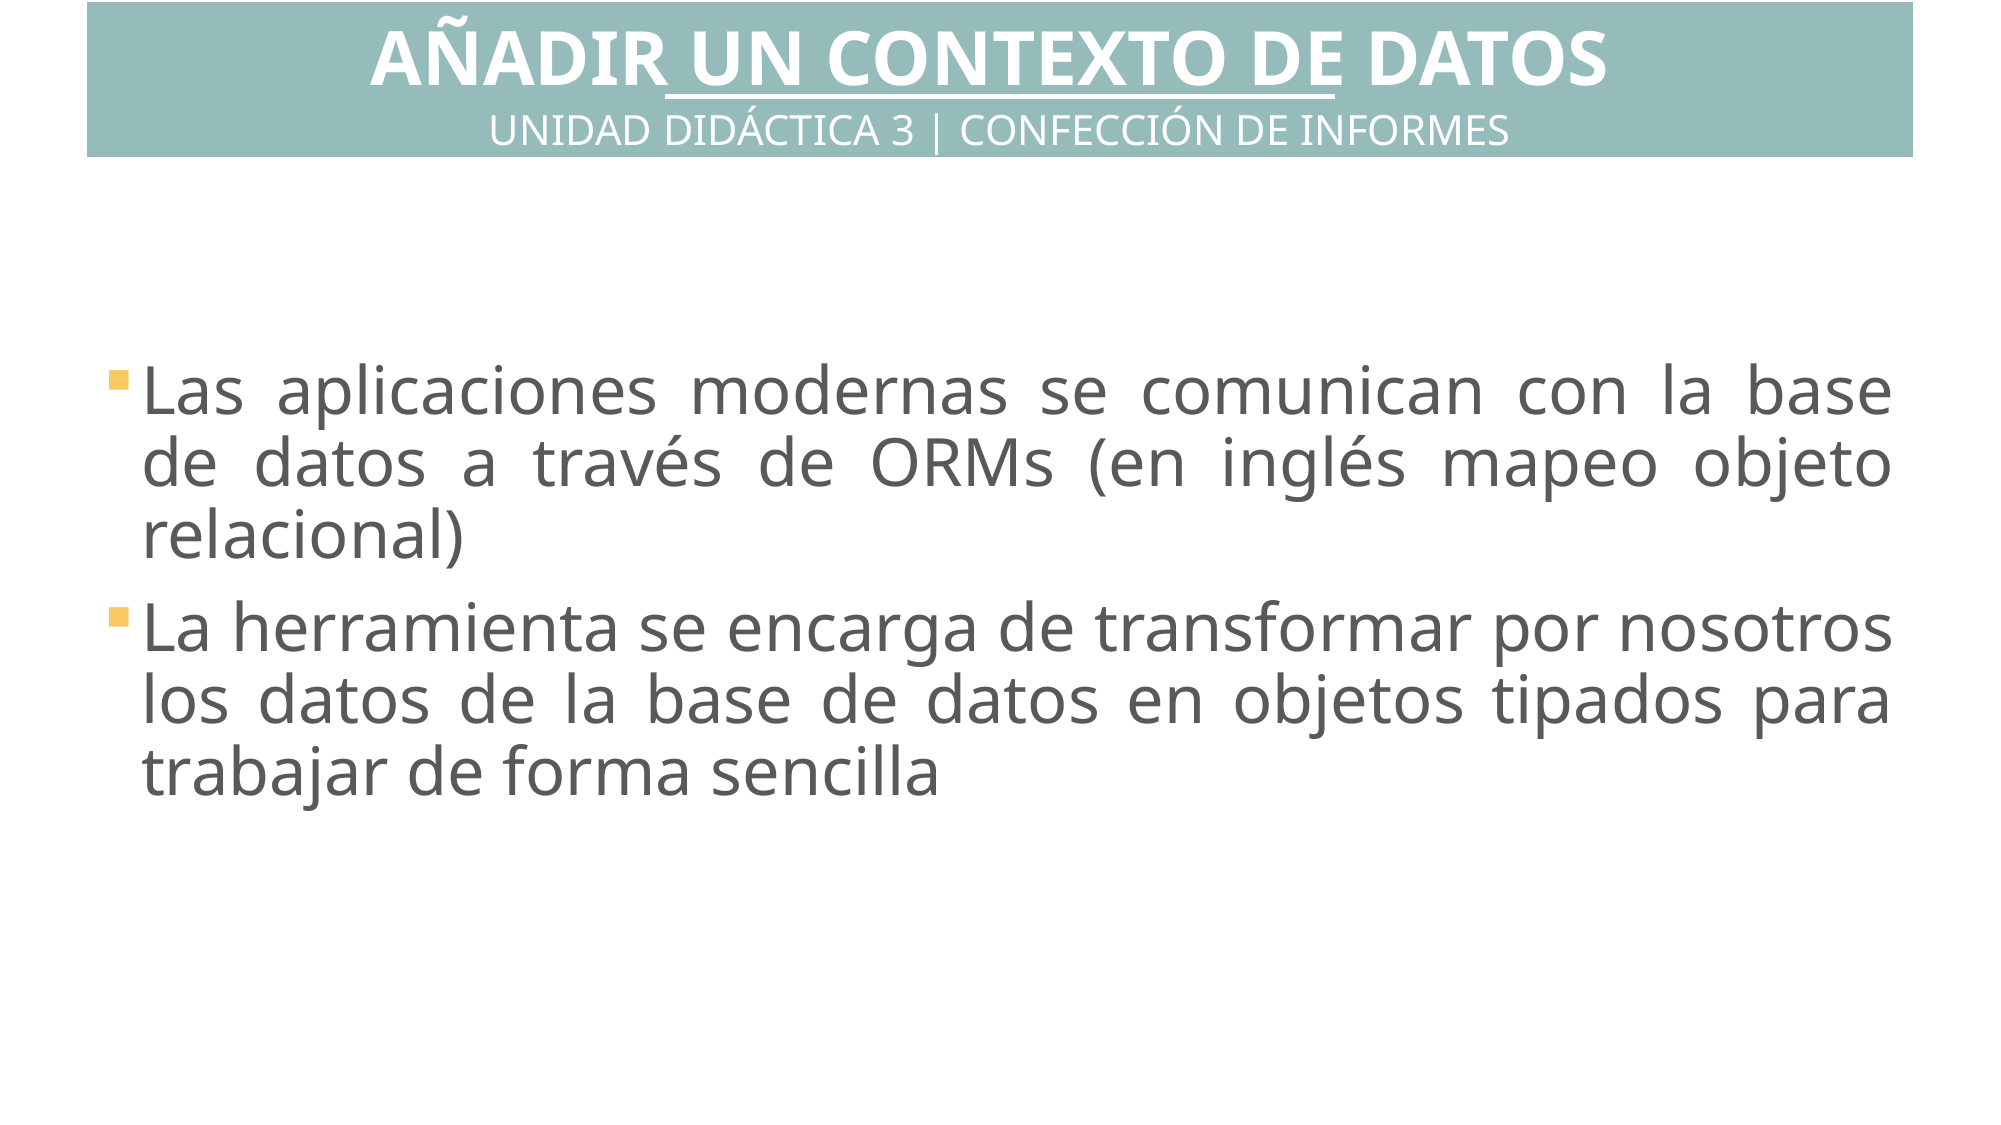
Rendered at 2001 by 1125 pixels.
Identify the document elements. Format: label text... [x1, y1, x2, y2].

text_box UNIDAD DIDÁCTICA 3 | CONFECCIÓN DE INFORMES [87, 102, 1913, 157]
text_box AÑADIR UN CONTEXTO DE DATOS [87, 2, 1913, 102]
text_box Las aplicaciones modernas se comunican con la base de datos a través de ORMs (en inglés mapeo objeto relacional) La herramienta se encarga de transformar por nosotros los datos de la base de datos en objetos tipados para trabajar de forma sencilla [88, 248, 1912, 1029]
